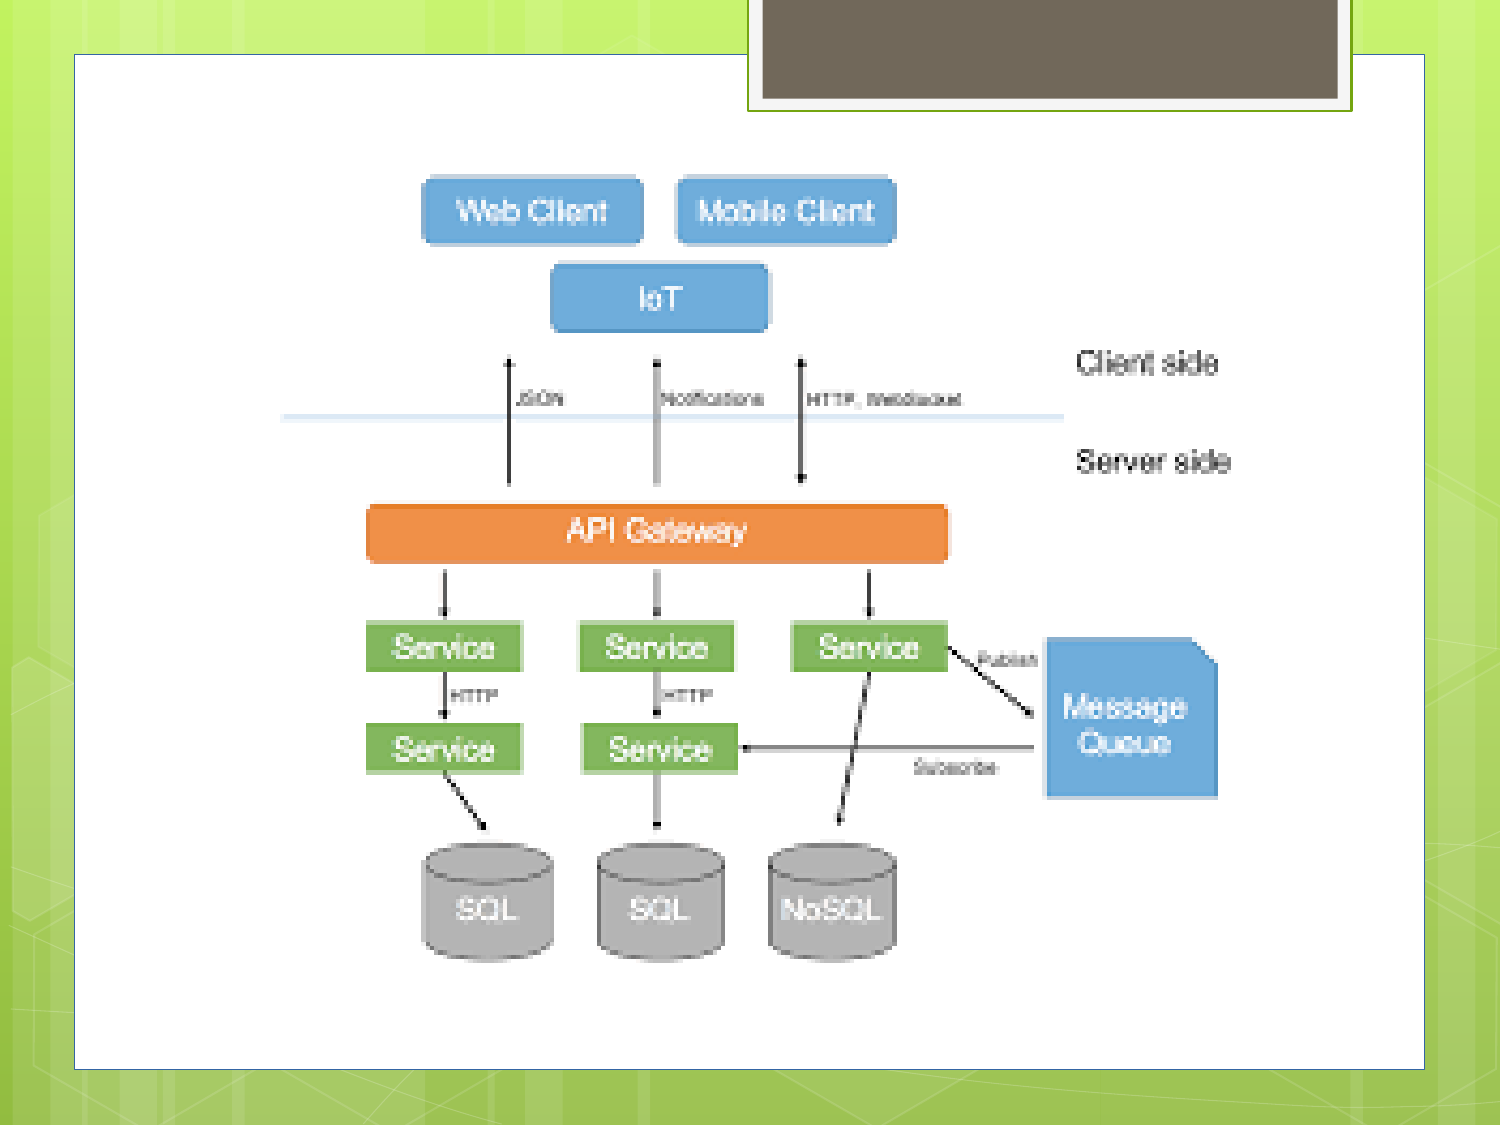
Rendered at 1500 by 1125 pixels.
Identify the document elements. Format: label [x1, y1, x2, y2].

picture [212, 149, 1288, 1011]
